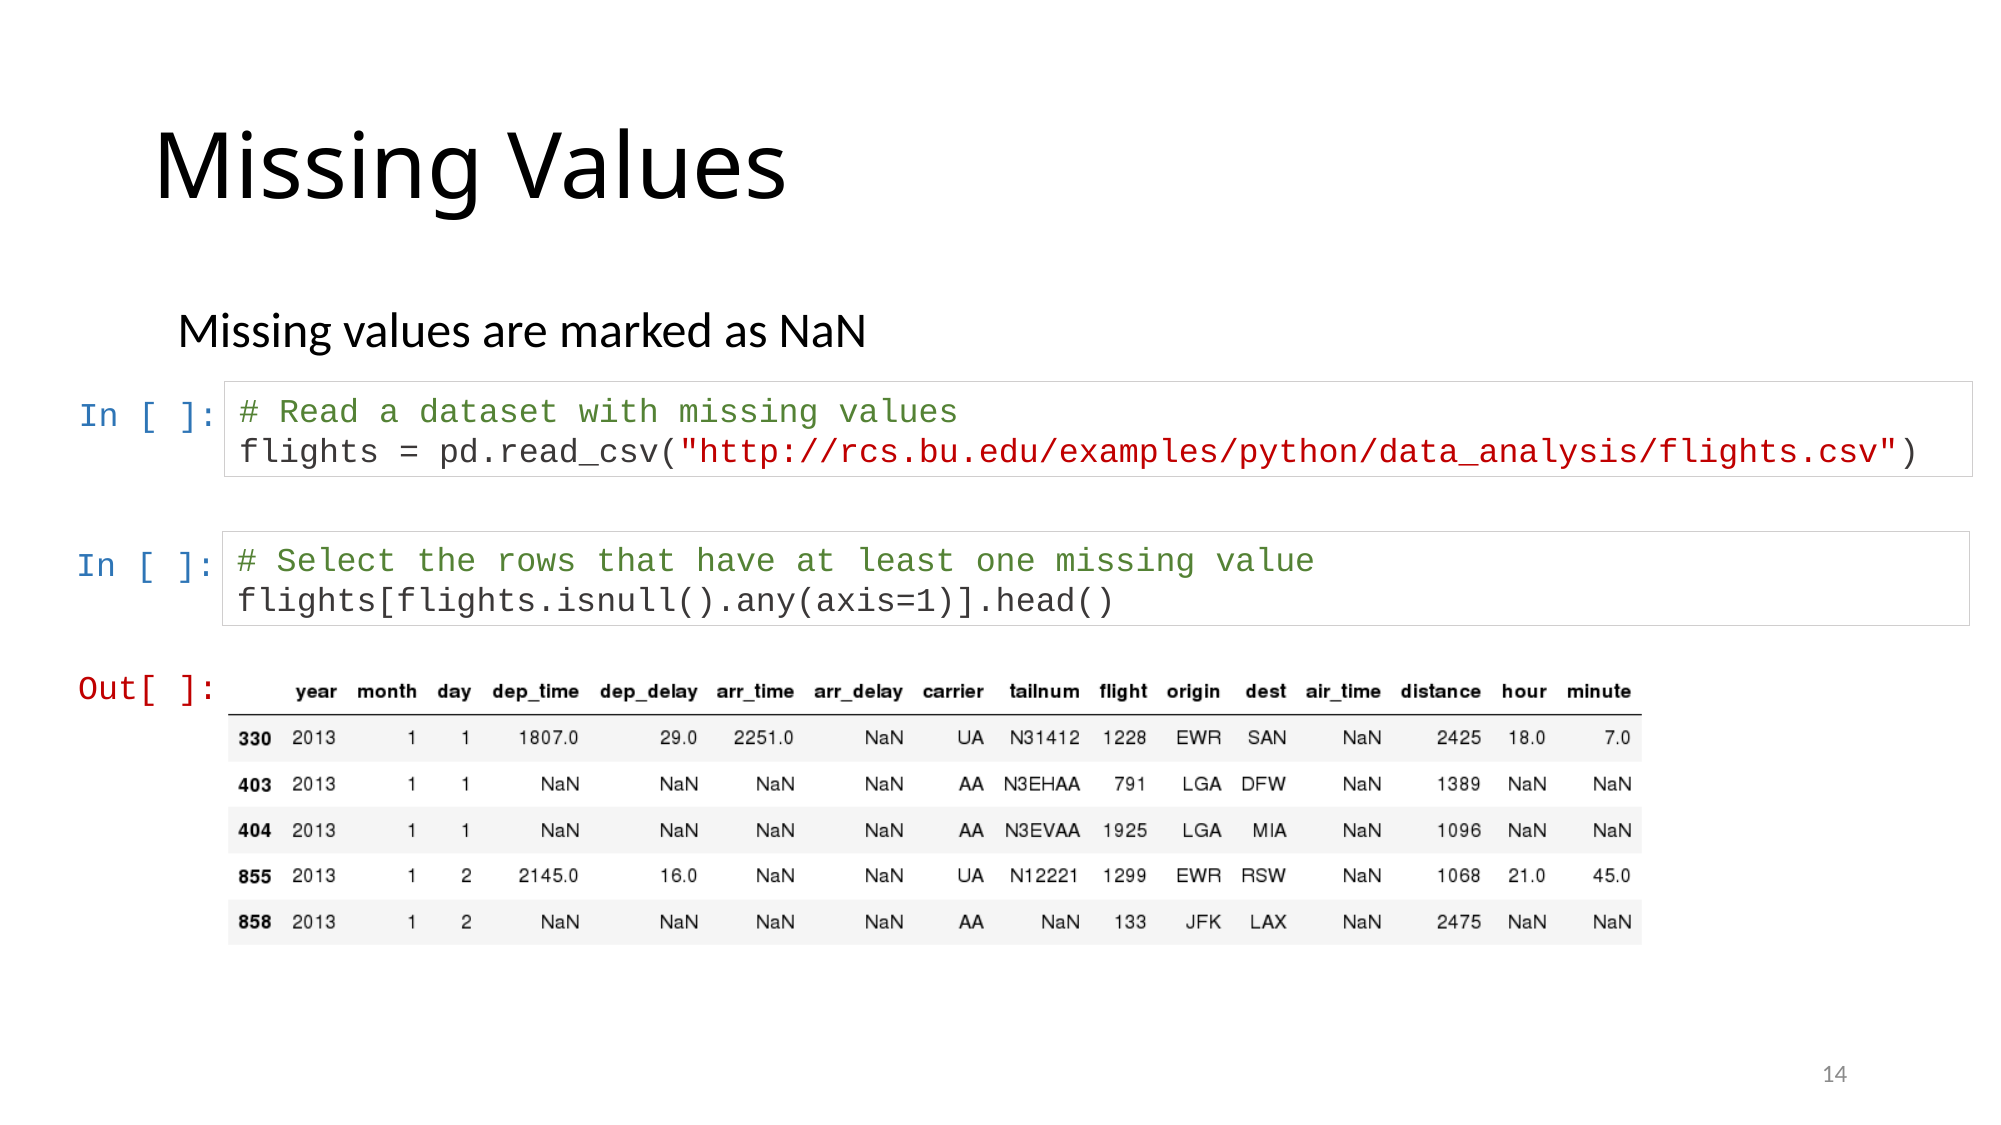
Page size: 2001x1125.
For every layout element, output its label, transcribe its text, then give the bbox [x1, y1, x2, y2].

text_box # Select the rows that have at least one missing value flights[flights.isnull().any(axis=1)].head() [222, 531, 1970, 626]
slide_number 14 [1412, 1042, 1863, 1103]
text_box # Read a dataset with missing values flights = pd.read_csv("http://rcs.bu.edu/examples/python/data_analysis/flights.csv") [224, 381, 1973, 477]
text_box Out[ ]: [0, 654, 1766, 715]
title Missing Values [137, 59, 1863, 278]
picture [222, 669, 1657, 955]
text_box Missing values are marked as NaN [162, 290, 1872, 366]
text_box In [ ]: [0, 381, 224, 442]
text_box In [ ]: [0, 531, 222, 591]
